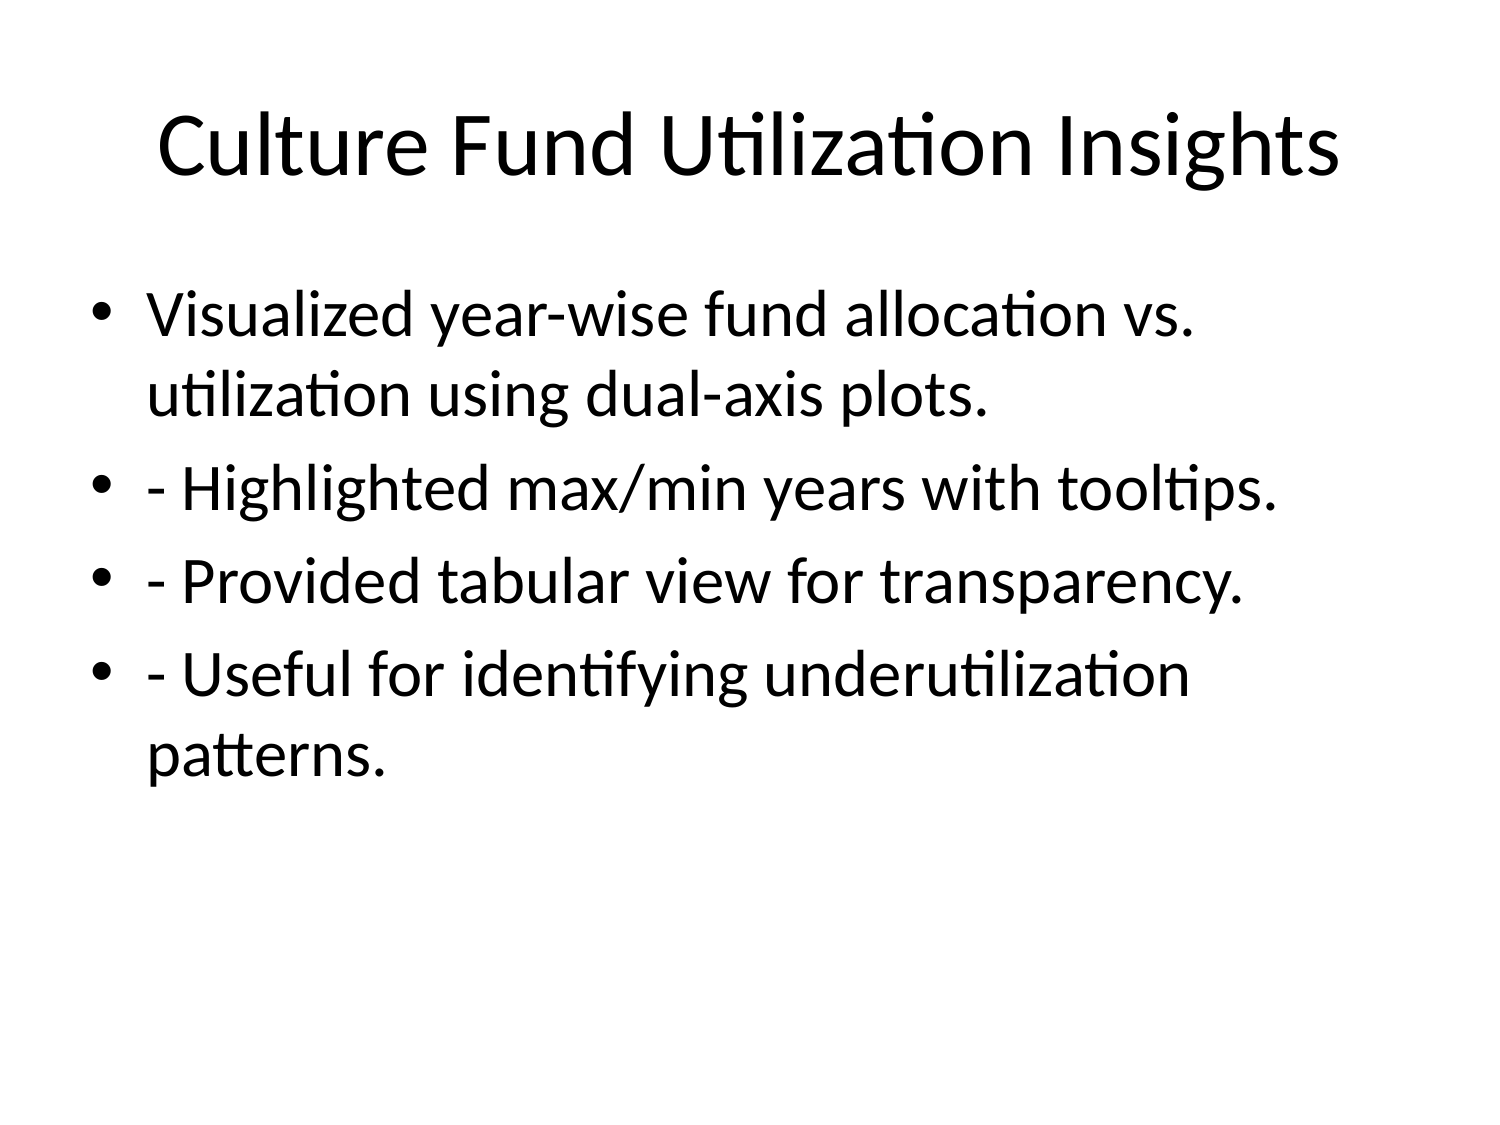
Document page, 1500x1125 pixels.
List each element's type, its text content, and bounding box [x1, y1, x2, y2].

list Visualized year-wise fund allocation vs. utilization using dual-axis plots. - Highlighted max/min years with tooltips. - Provided tabular view for transparency. - Useful for identifying underutilization patterns. [75, 262, 1425, 1005]
title Culture Fund Utilization Insights [75, 45, 1425, 233]
